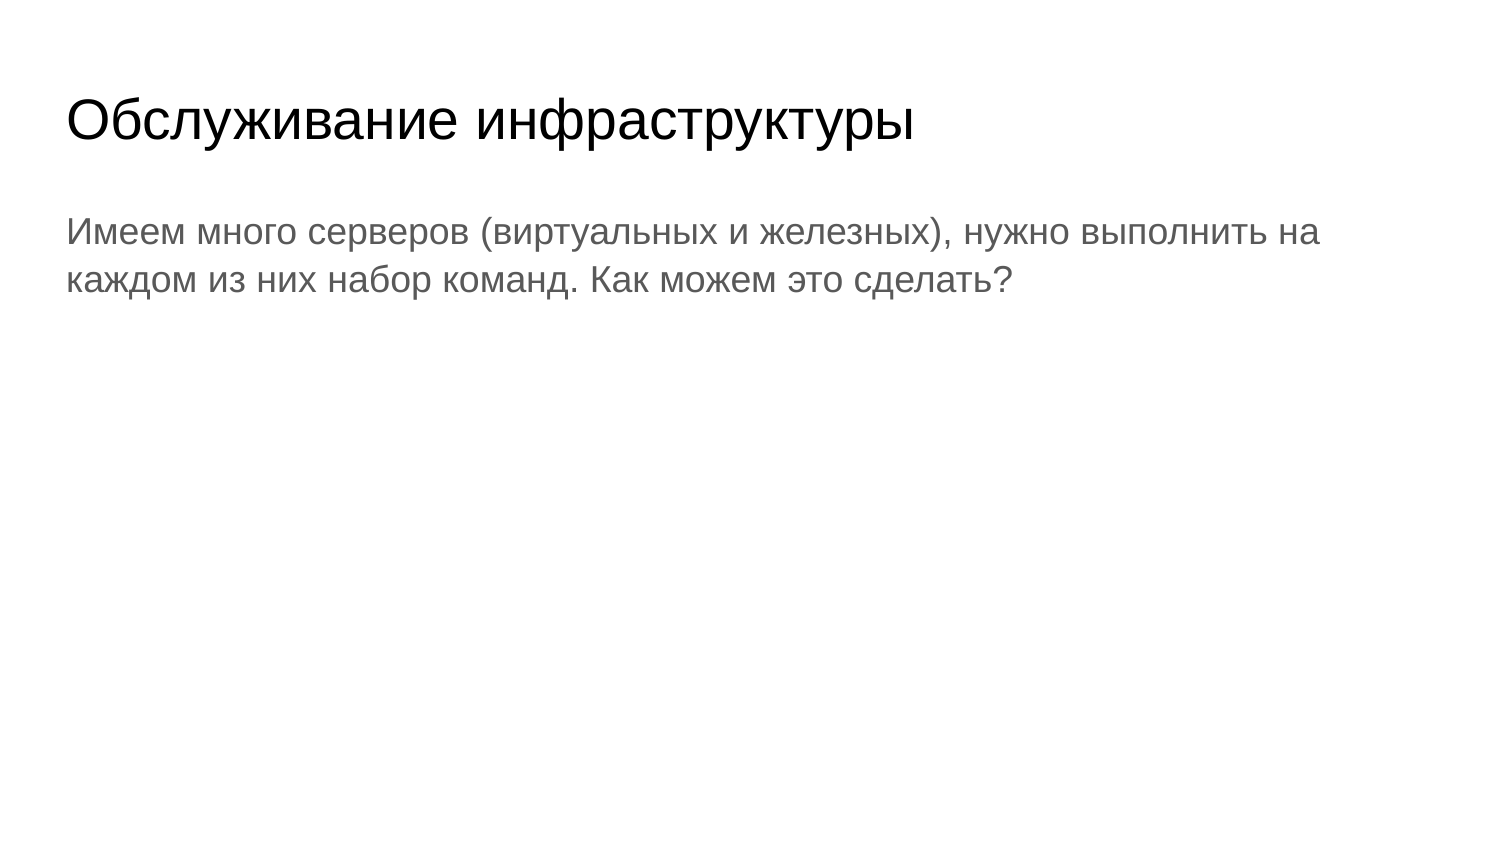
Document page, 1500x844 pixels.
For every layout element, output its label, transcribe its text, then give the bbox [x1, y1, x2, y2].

list Имеем много серверов (виртуальных и железных), нужно выполнить на каждом из них набор команд. Как можем это сделать? [51, 189, 1449, 750]
title Обслуживание инфраструктуры [51, 72, 1449, 167]
